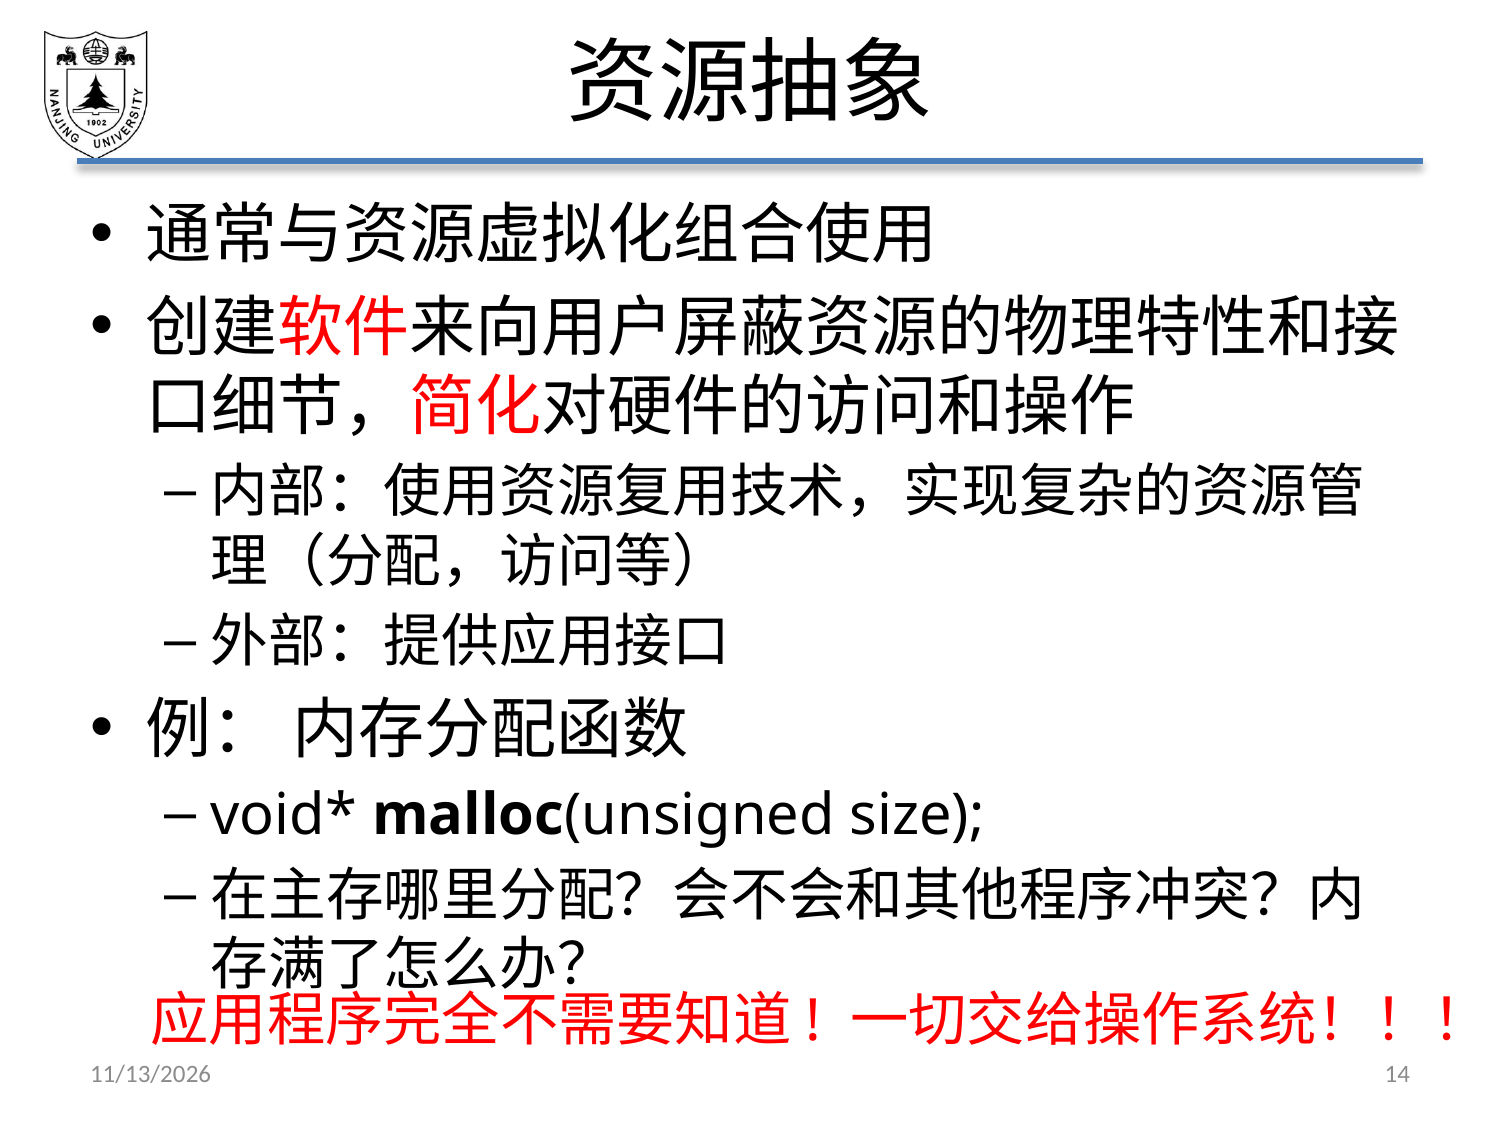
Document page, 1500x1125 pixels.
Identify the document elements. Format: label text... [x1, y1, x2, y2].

picture [41, 30, 75, 161]
list 通常与资源虚拟化组合使用 创建软件来向用户屏蔽资源的物理特性和接口细节，简化对硬件的访问和操作 内部：使用资源复用技术，实现复杂的资源管理（分配，访问等） 外部：提供应用接口 例： 内存分配函数 void* malloc(unsigned size); 在主存哪里分配？会不会和其他程序冲突？内存满了怎么办？ [75, 184, 1425, 1005]
slide_number 14 [1074, 1042, 1425, 1103]
title 资源抽象 [75, 0, 1425, 161]
text_box 应用程序完全不需要知道! 一切交给操作系统！！！ [135, 974, 1500, 1060]
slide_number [75, 1042, 425, 1103]
